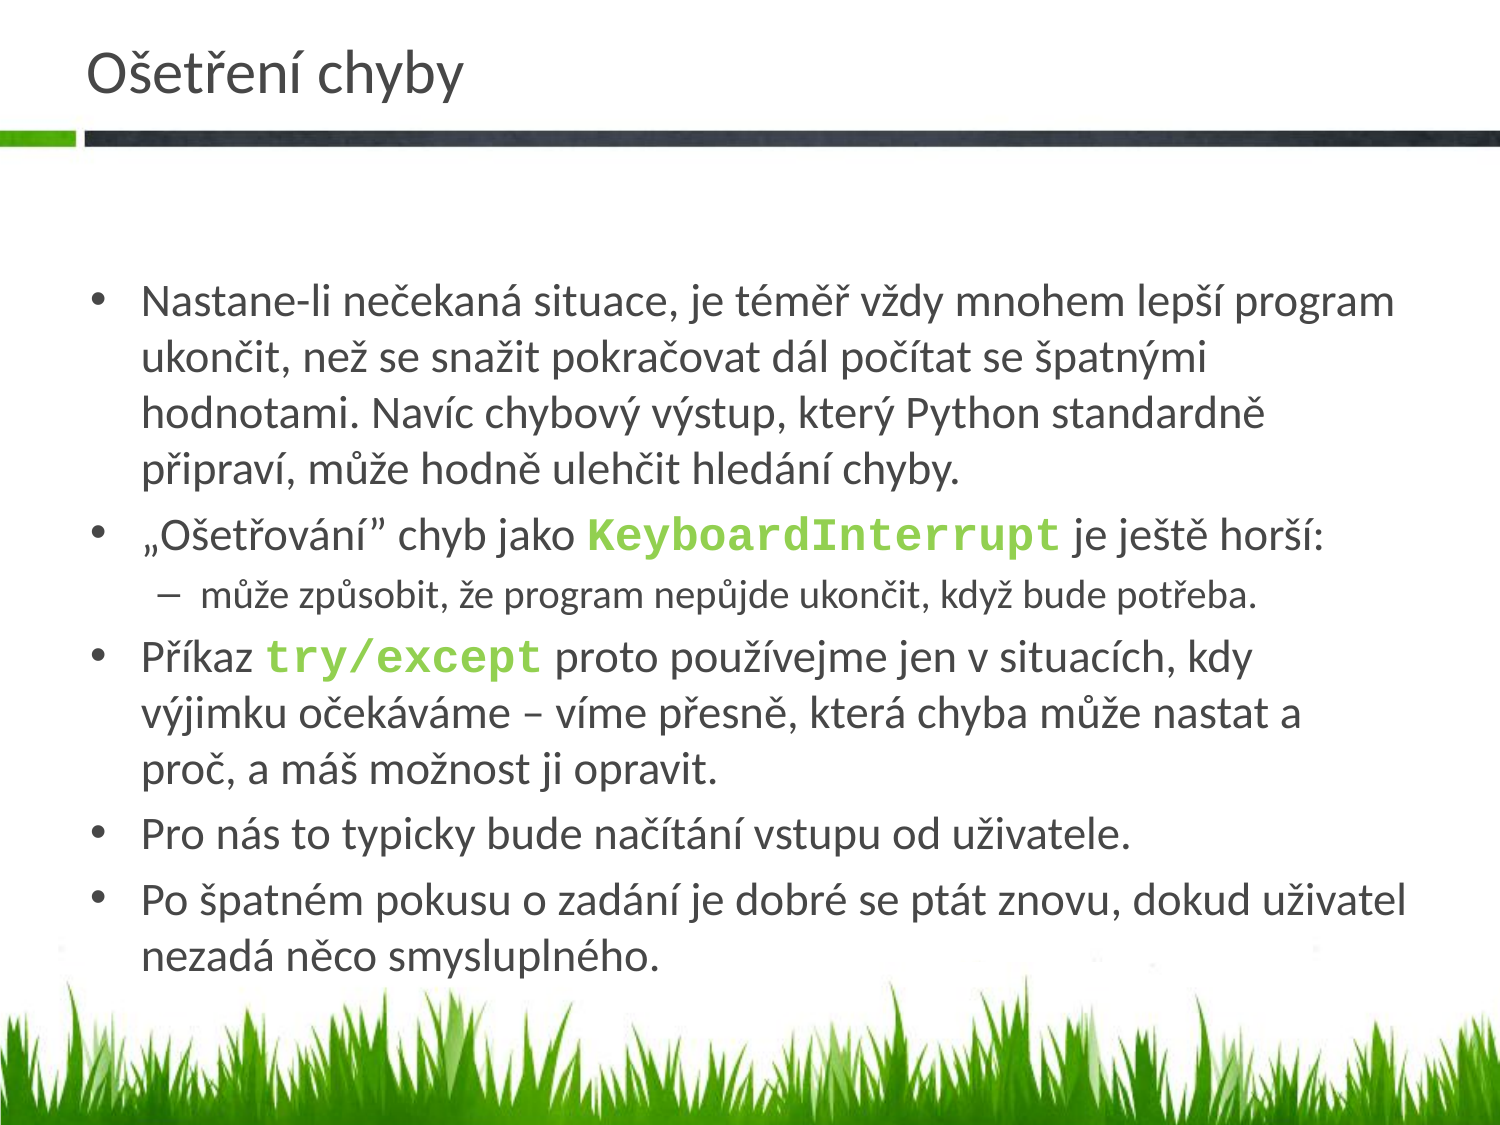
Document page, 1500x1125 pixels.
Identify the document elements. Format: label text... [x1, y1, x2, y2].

title Ošetření chyby [71, 12, 1450, 125]
picture [0, 0, 1500, 1125]
list Nastane-li nečekaná situace, je téměř vždy mnohem lepší program ukončit, než se snažit pokračovat dál počítat se špatnými hodnotami. Navíc chybový výstup, který Python standardně připraví, může hodně ulehčit hledání chyby. „Ošetřování” chyb jako KeyboardInterrupt je ještě horší: může způsobit, že program nepůjde ukončit, když bude potřeba. Příkaz try/except proto používejme jen v situacích, kdy výjimku očekáváme – víme přesně, která chyba může nastat a proč, a máš možnost ji opravit. Pro nás to typicky bude načítání vstupu od uživatele. Po špatném pokusu o zadání je dobré se ptát znovu, dokud uživatel nezadá něco smysluplného. [75, 262, 1425, 1005]
